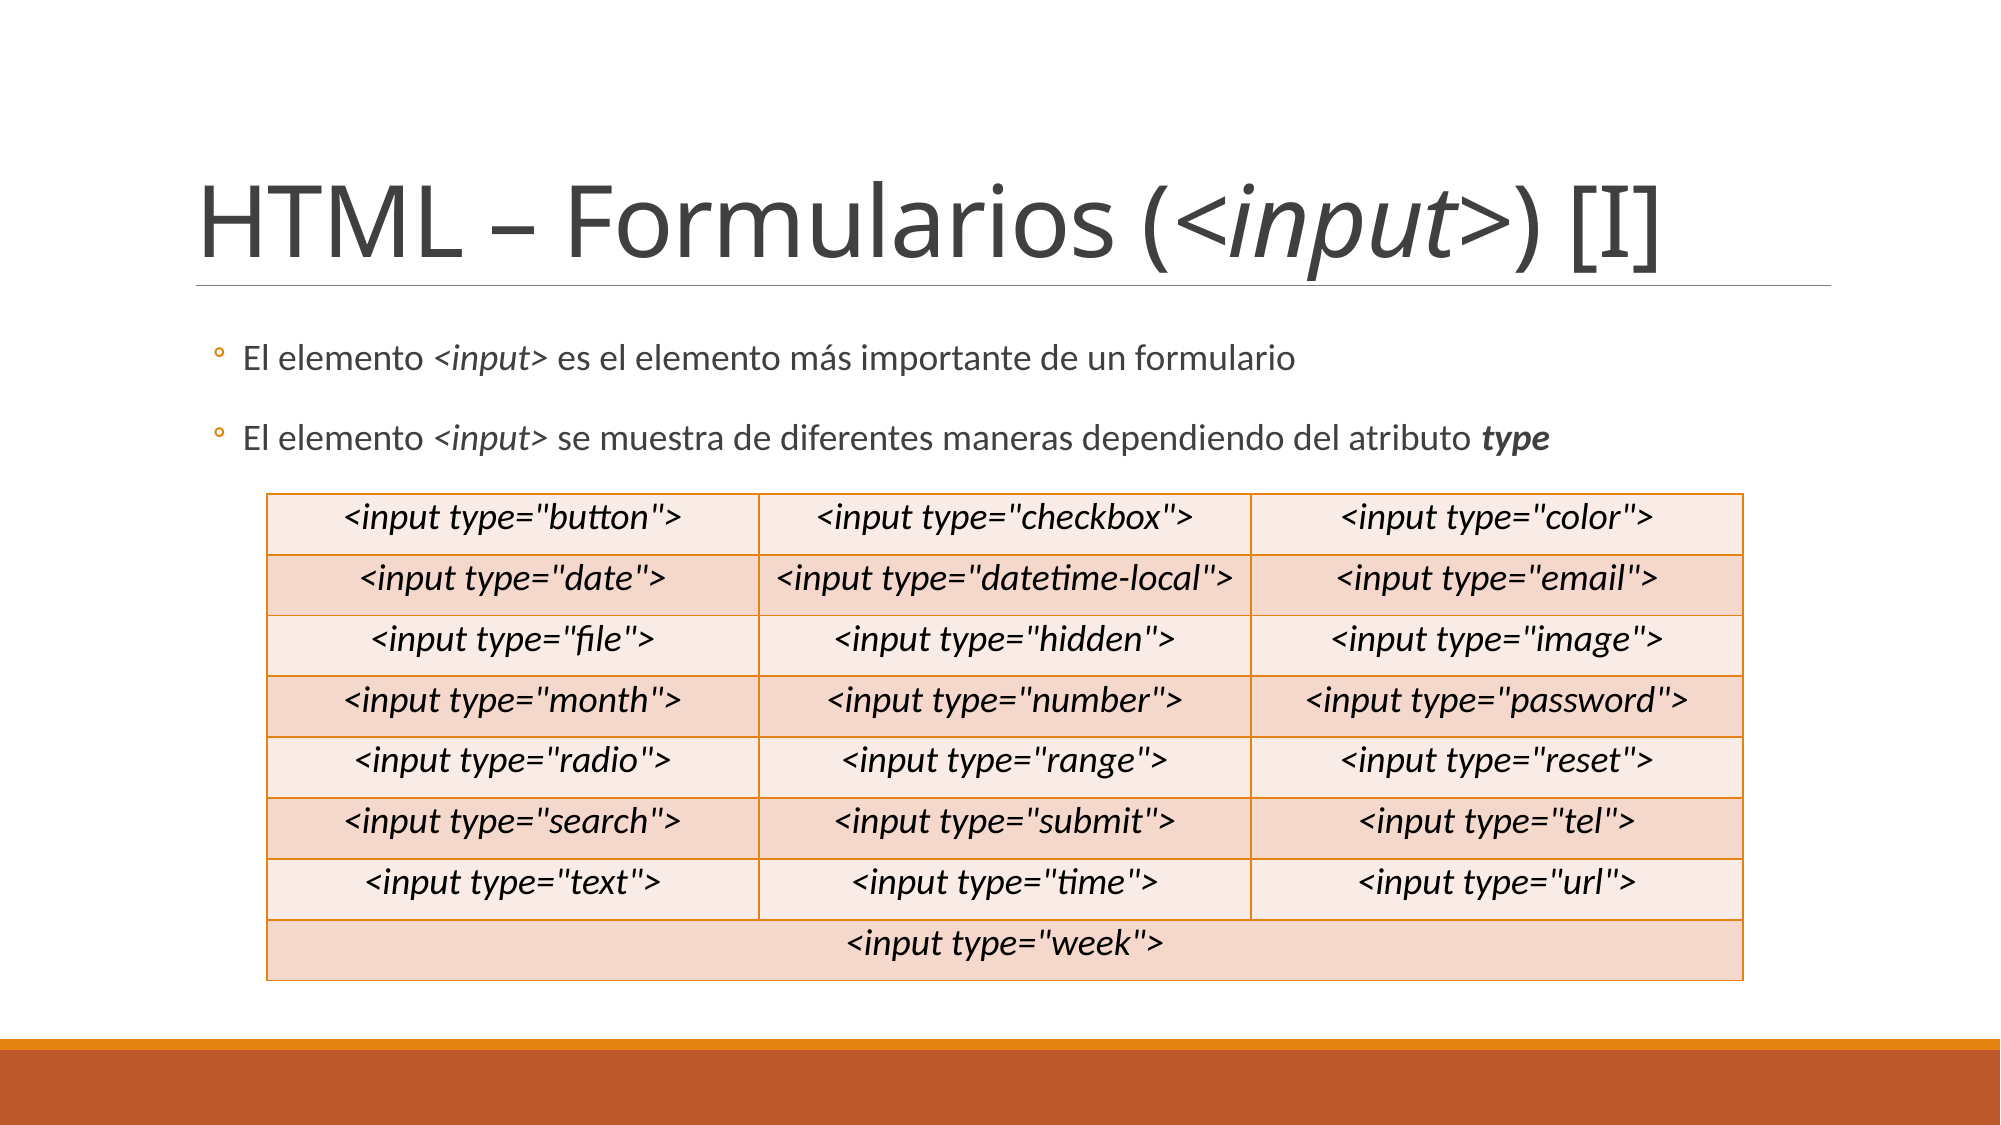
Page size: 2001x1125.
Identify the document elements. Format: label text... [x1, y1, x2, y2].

table_cell <input type="tel"> [1252, 799, 1742, 858]
table_cell <input type="image"> [1252, 616, 1742, 675]
table_cell <input type="reset"> [1252, 738, 1742, 797]
title HTML – Formularios (<input>) [I] [180, 47, 1830, 285]
table_cell <input type="number"> [760, 677, 1250, 736]
table_cell <input type="time"> [760, 860, 1250, 919]
table_cell <input type="hidden"> [760, 616, 1250, 675]
table_cell <input type="week"> [268, 921, 1742, 980]
table_cell <input type="url"> [1252, 860, 1742, 919]
table_cell <input type="search"> [268, 799, 758, 858]
table_cell <input type="email"> [1252, 556, 1742, 615]
table_cell <input type="date"> [268, 556, 758, 615]
table_cell <input type="range"> [760, 738, 1250, 797]
table_cell <input type="month"> [268, 677, 758, 736]
table_cell <input type="datetime-local"> [760, 556, 1250, 615]
table_cell <input type="password"> [1252, 677, 1742, 736]
list El elemento <input> es el elemento más importante de un formulario El elemento <input> se muestra de diferentes maneras dependiendo del atributo type [180, 302, 1830, 963]
table_cell <input type="radio"> [268, 738, 758, 797]
table_cell <input type="text"> [268, 860, 758, 919]
table_header <input type="button"> [268, 495, 758, 554]
table_header <input type="checkbox"> [760, 495, 1250, 554]
table_header <input type="color"> [1252, 495, 1742, 554]
table_cell <input type="file"> [268, 616, 758, 675]
table_cell <input type="submit"> [760, 799, 1250, 858]
